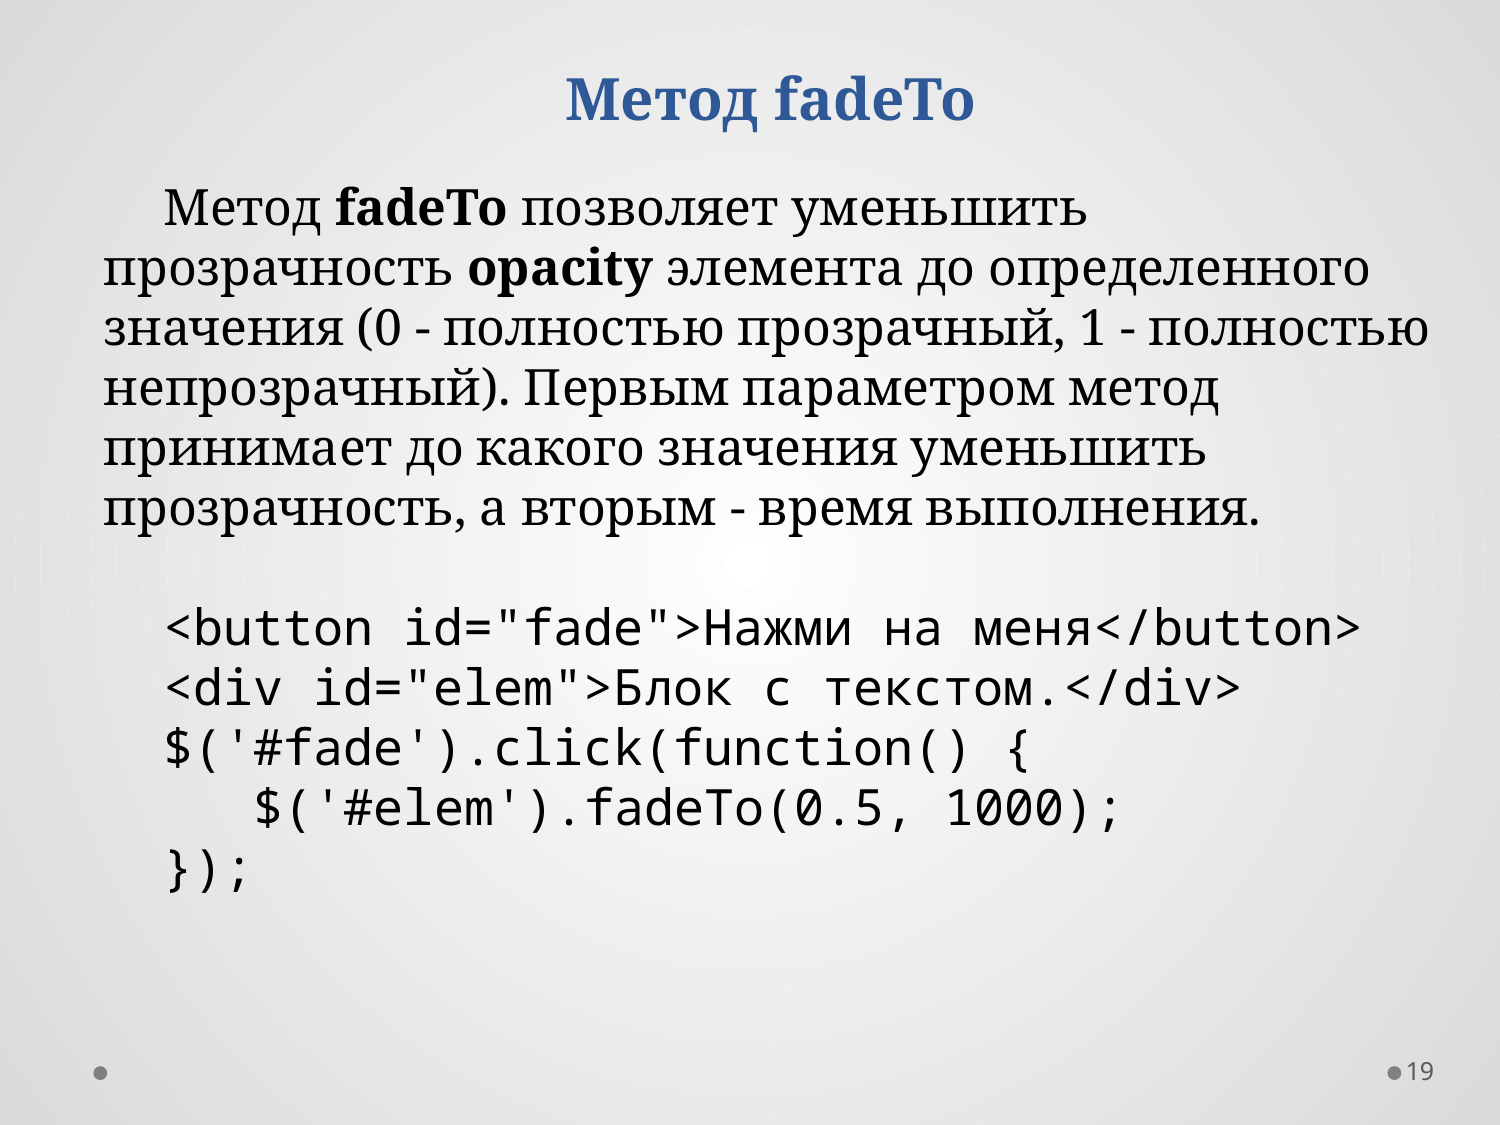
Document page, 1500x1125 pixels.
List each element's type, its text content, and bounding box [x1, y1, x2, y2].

slide_number 19 [1401, 1042, 1494, 1103]
text_box Метод fadeTo позволяет уменьшить прозрачность opacity элемента до определенного значения (0 - полностью прозрачный, 1 - полностью непрозрачный). Первым параметром метод принимает до какого значения уменьшить прозрачность, а вторым - время выполнения. <button id="fade">Нажми на меня</button> <div id="elem">Блок с текстом.</div> $('#fade').click(function() { $('#elem').fadeTo(0.5, 1000); }); [89, 167, 1453, 903]
text_box Метод fadeTo [118, 54, 1424, 140]
